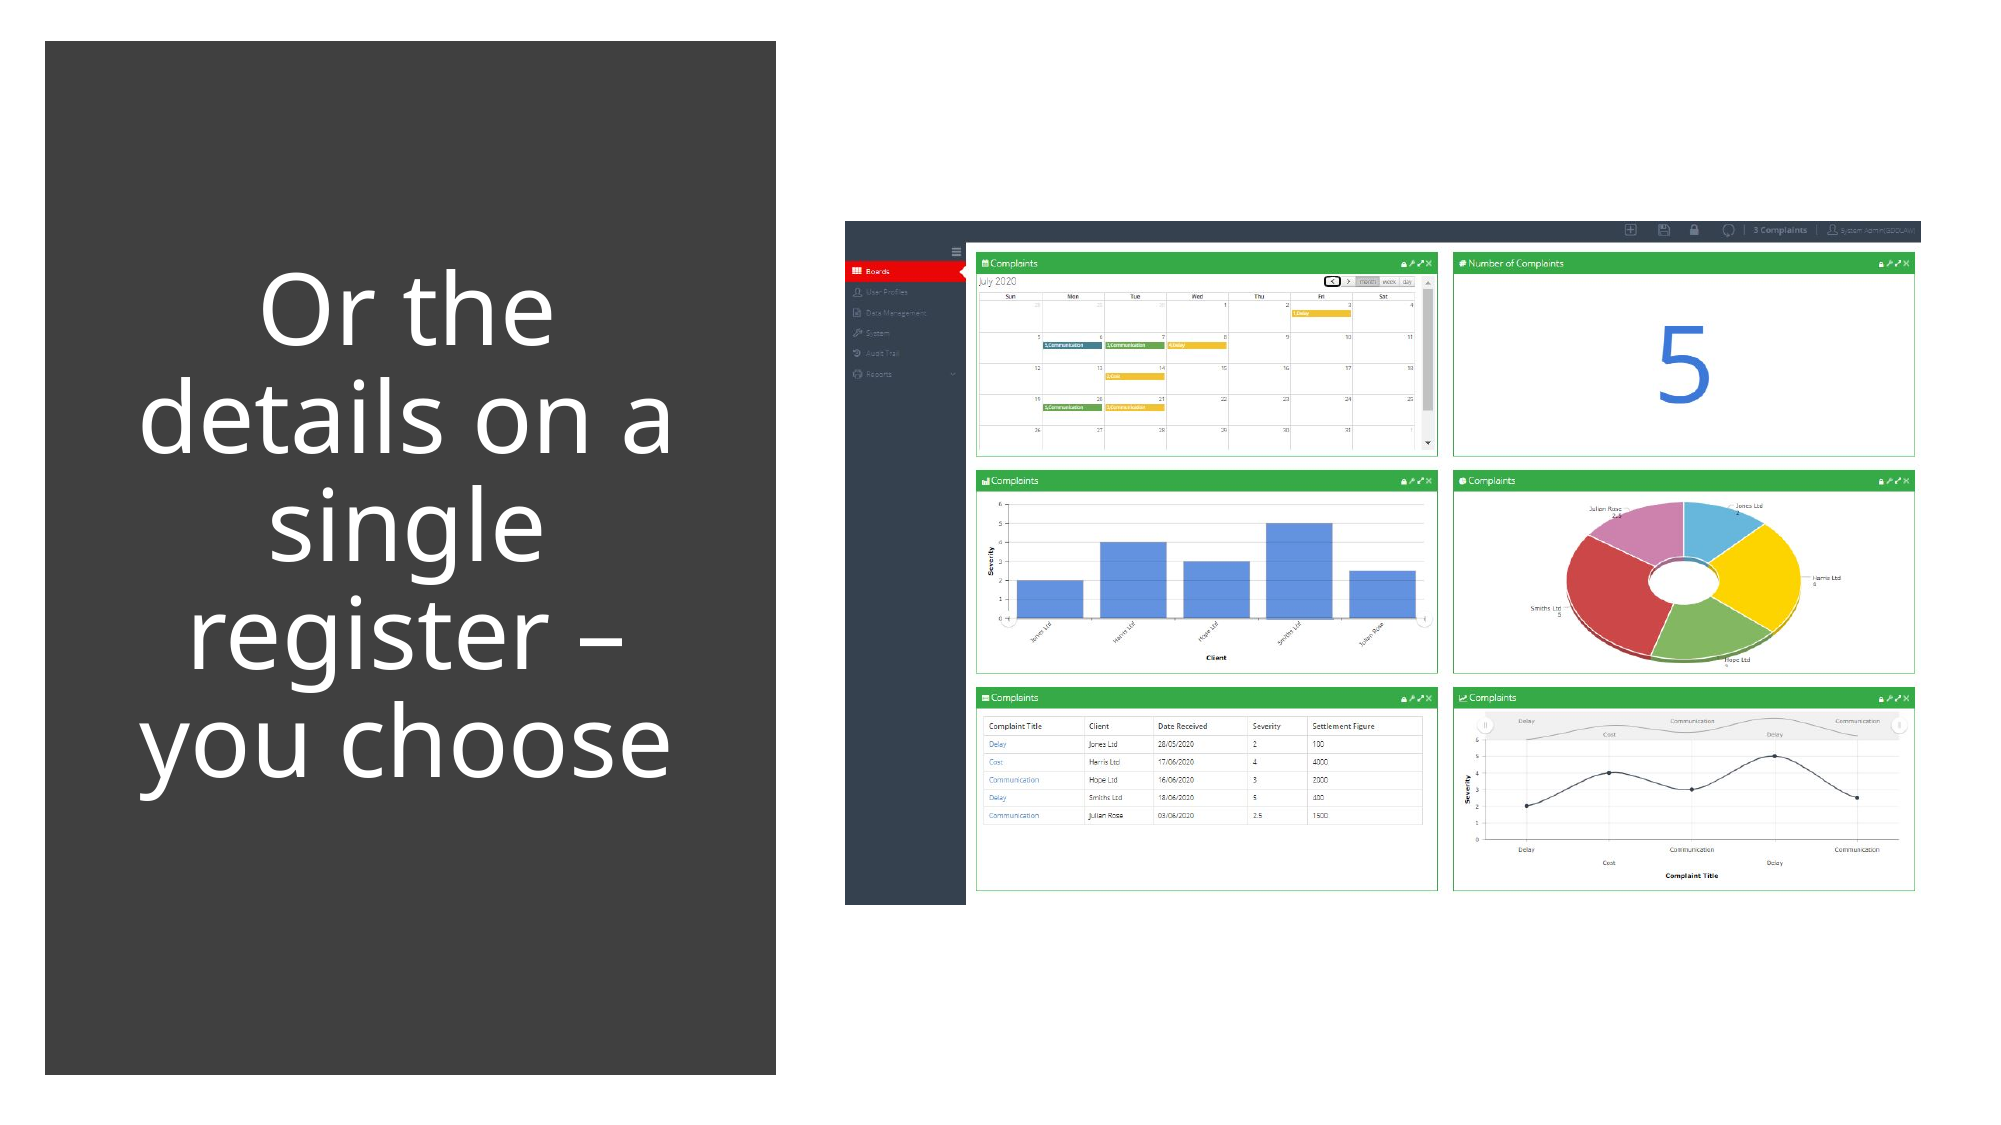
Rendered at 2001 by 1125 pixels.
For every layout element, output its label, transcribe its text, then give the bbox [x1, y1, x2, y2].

text_box [54, 50, 767, 1066]
picture [845, 221, 1921, 905]
text_box Or the details on a single register – you choose [121, 121, 693, 936]
